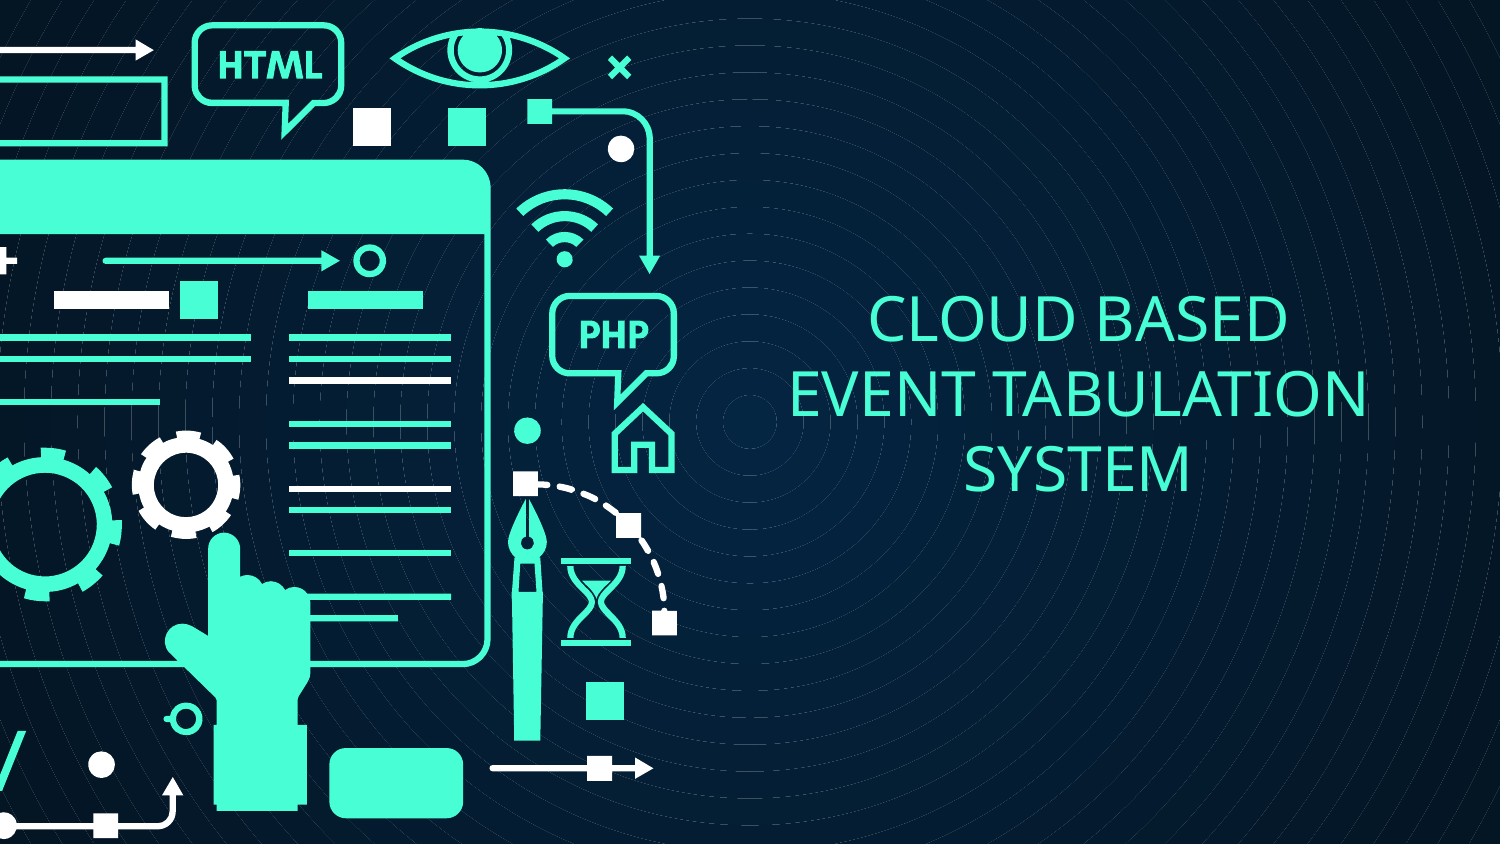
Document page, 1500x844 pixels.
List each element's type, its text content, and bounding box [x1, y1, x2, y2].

text_box [602, 320, 625, 349]
text_box [597, 565, 626, 638]
text_box [489, 755, 654, 781]
text_box [0, 76, 168, 147]
text_box [0, 730, 27, 791]
text_box [0, 247, 18, 275]
text_box [0, 447, 122, 602]
text_box [560, 639, 632, 647]
text_box [580, 320, 601, 349]
text_box [266, 50, 304, 79]
text_box [658, 582, 667, 602]
text_box [289, 550, 452, 557]
text_box [650, 558, 662, 578]
text_box [307, 290, 424, 310]
text_box [652, 607, 677, 636]
text_box [556, 251, 573, 268]
text_box [545, 231, 584, 247]
text_box [0, 334, 252, 341]
text_box [389, 27, 571, 89]
text_box [163, 702, 203, 736]
text_box [54, 290, 169, 310]
text_box [516, 189, 614, 217]
text_box [513, 471, 551, 497]
text_box [180, 281, 219, 320]
text_box [580, 490, 599, 503]
text_box [0, 399, 160, 406]
text_box [244, 50, 267, 79]
text_box [607, 135, 635, 163]
text_box [549, 292, 678, 411]
text_box [289, 377, 452, 384]
text_box [289, 334, 452, 341]
text_box [629, 320, 649, 349]
text_box [353, 244, 387, 278]
text_box [289, 355, 452, 363]
text_box [329, 748, 464, 819]
text_box [0, 355, 252, 363]
text_box [88, 751, 115, 778]
text_box [585, 682, 624, 720]
text_box [0, 39, 154, 61]
text_box [289, 485, 452, 492]
text_box [102, 250, 340, 272]
text_box [611, 402, 675, 474]
text_box [0, 159, 491, 811]
text_box [306, 50, 323, 79]
text_box [353, 108, 392, 147]
text_box [514, 417, 541, 444]
text_box [567, 566, 595, 638]
text_box [607, 55, 632, 80]
text_box [556, 483, 575, 493]
text_box [289, 507, 452, 514]
text_box [527, 99, 661, 275]
text_box [289, 420, 452, 428]
text_box [0, 777, 184, 840]
text_box [219, 50, 242, 79]
title CLOUD BASED EVENT TABULATION SYSTEM [747, 341, 1410, 519]
text_box [507, 499, 547, 741]
text_box [131, 430, 241, 539]
text_box [448, 108, 487, 147]
text_box [560, 557, 632, 565]
text_box [581, 580, 611, 599]
text_box [191, 22, 345, 140]
text_box [531, 211, 598, 232]
text_box [602, 502, 652, 555]
text_box [289, 442, 452, 449]
